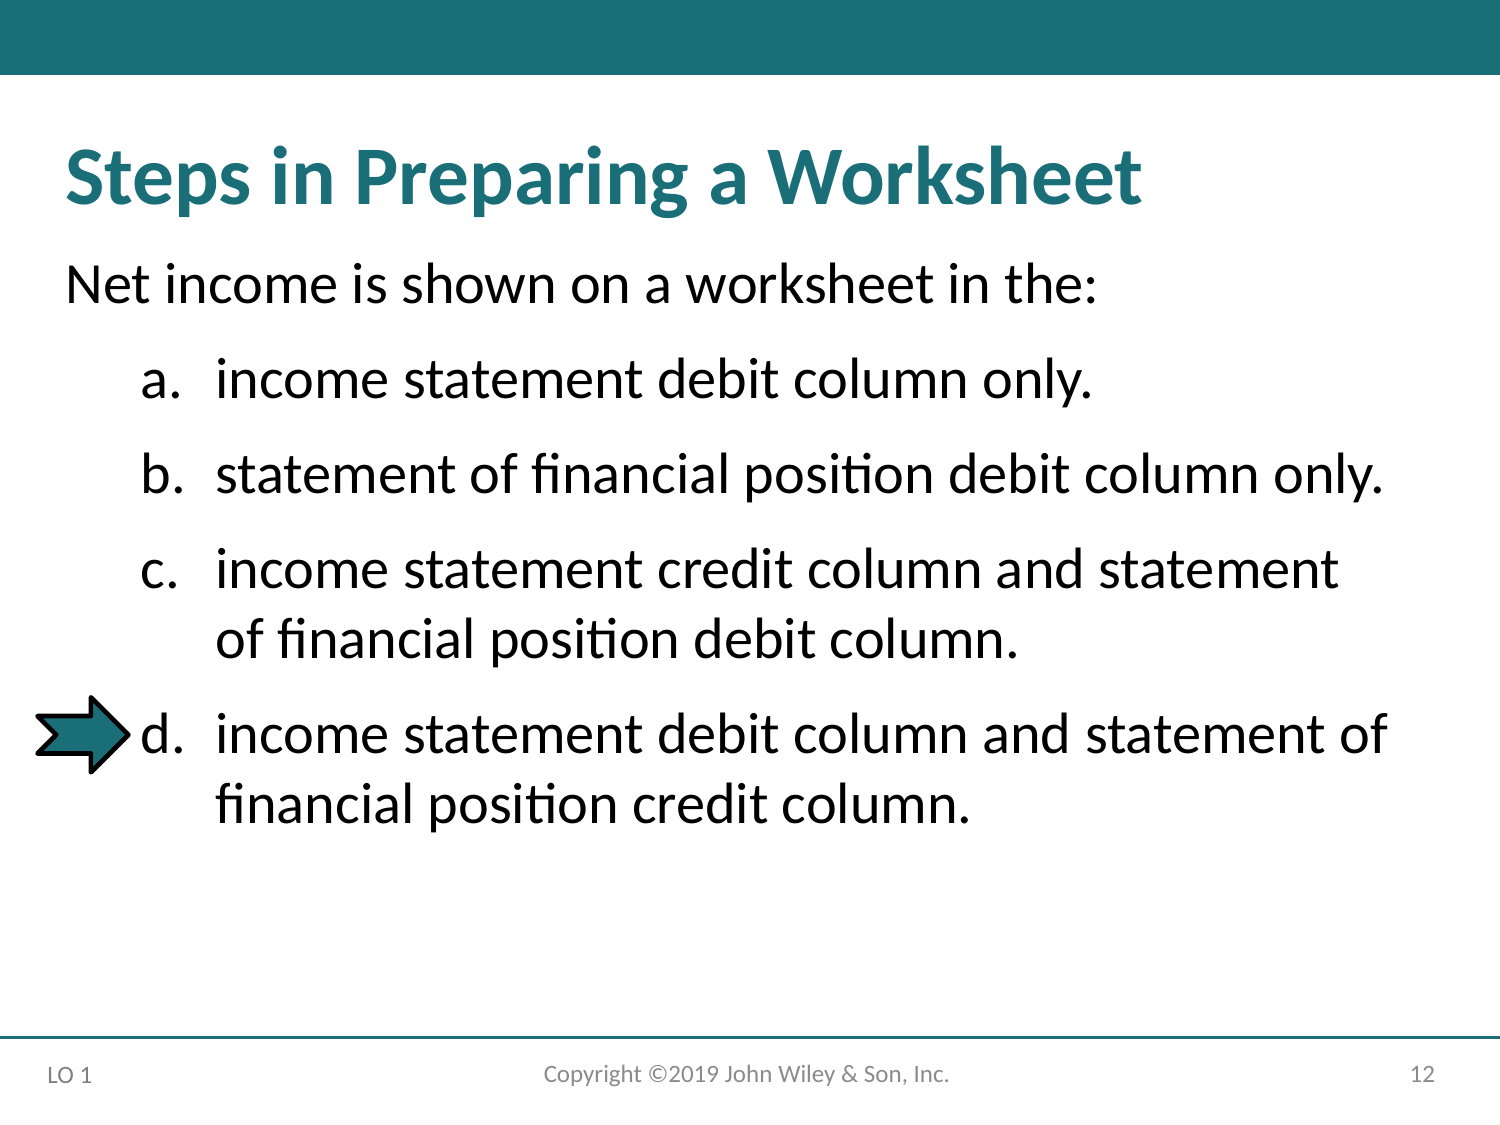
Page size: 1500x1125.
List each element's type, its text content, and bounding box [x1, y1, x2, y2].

title Steps in Preparing a Worksheet [50, 125, 1475, 328]
text_box [37, 697, 129, 773]
slide_number 12 [1059, 1042, 1450, 1103]
list Net income is shown on a worksheet in the: income statement debit column only. statement of financial position debit column only. income statement credit column and statement of financial position debit column. income statement debit column and statement of financial position credit column. [50, 328, 1413, 975]
footer Copyright ©2019 John Wiley & Son, Inc. [496, 1042, 1004, 1103]
list LO 1 [37, 1051, 118, 1125]
